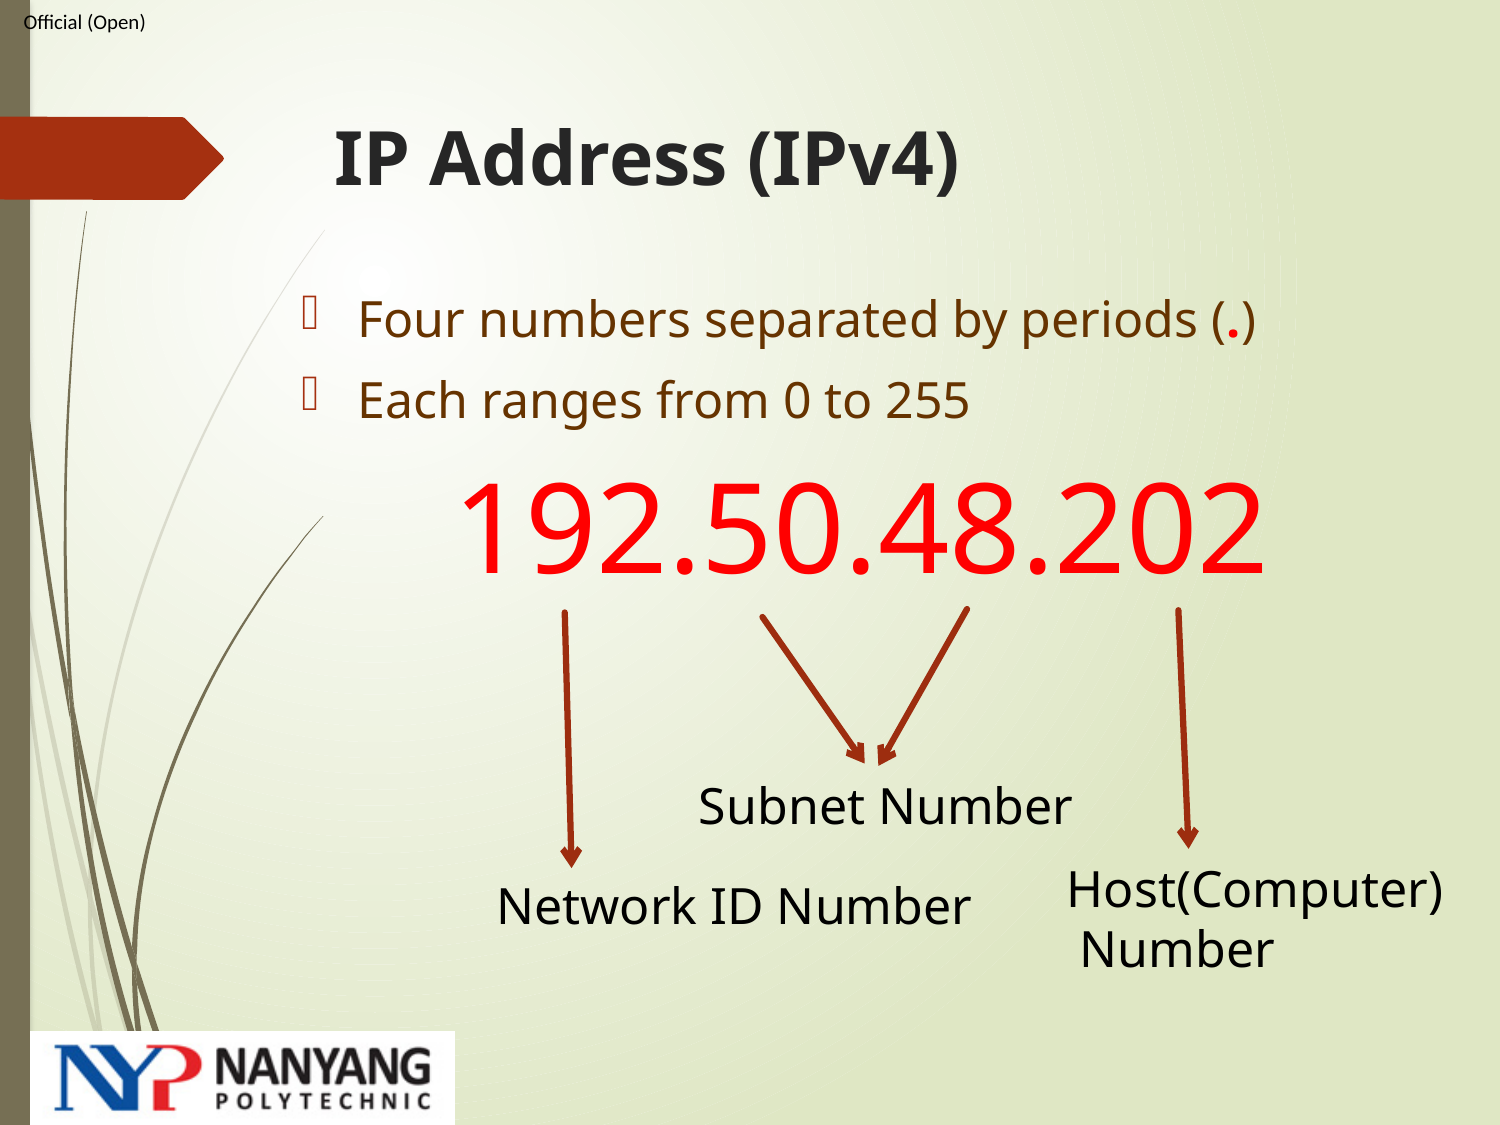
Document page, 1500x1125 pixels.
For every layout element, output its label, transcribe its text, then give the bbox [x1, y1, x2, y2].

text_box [844, 642, 1002, 733]
title IP Address (IPv4) [319, 102, 1400, 279]
text_box Host(Computer) Number [1052, 849, 1459, 985]
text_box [440, 736, 697, 744]
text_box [1063, 724, 1304, 735]
list Four numbers separated by periods (.) Each ranges from 0 to 255 192.50.48.202 [286, 279, 1437, 989]
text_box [740, 638, 888, 742]
text_box Subnet Number [684, 767, 1089, 842]
picture [30, 1031, 455, 1125]
text_box Network ID Number [481, 866, 988, 942]
